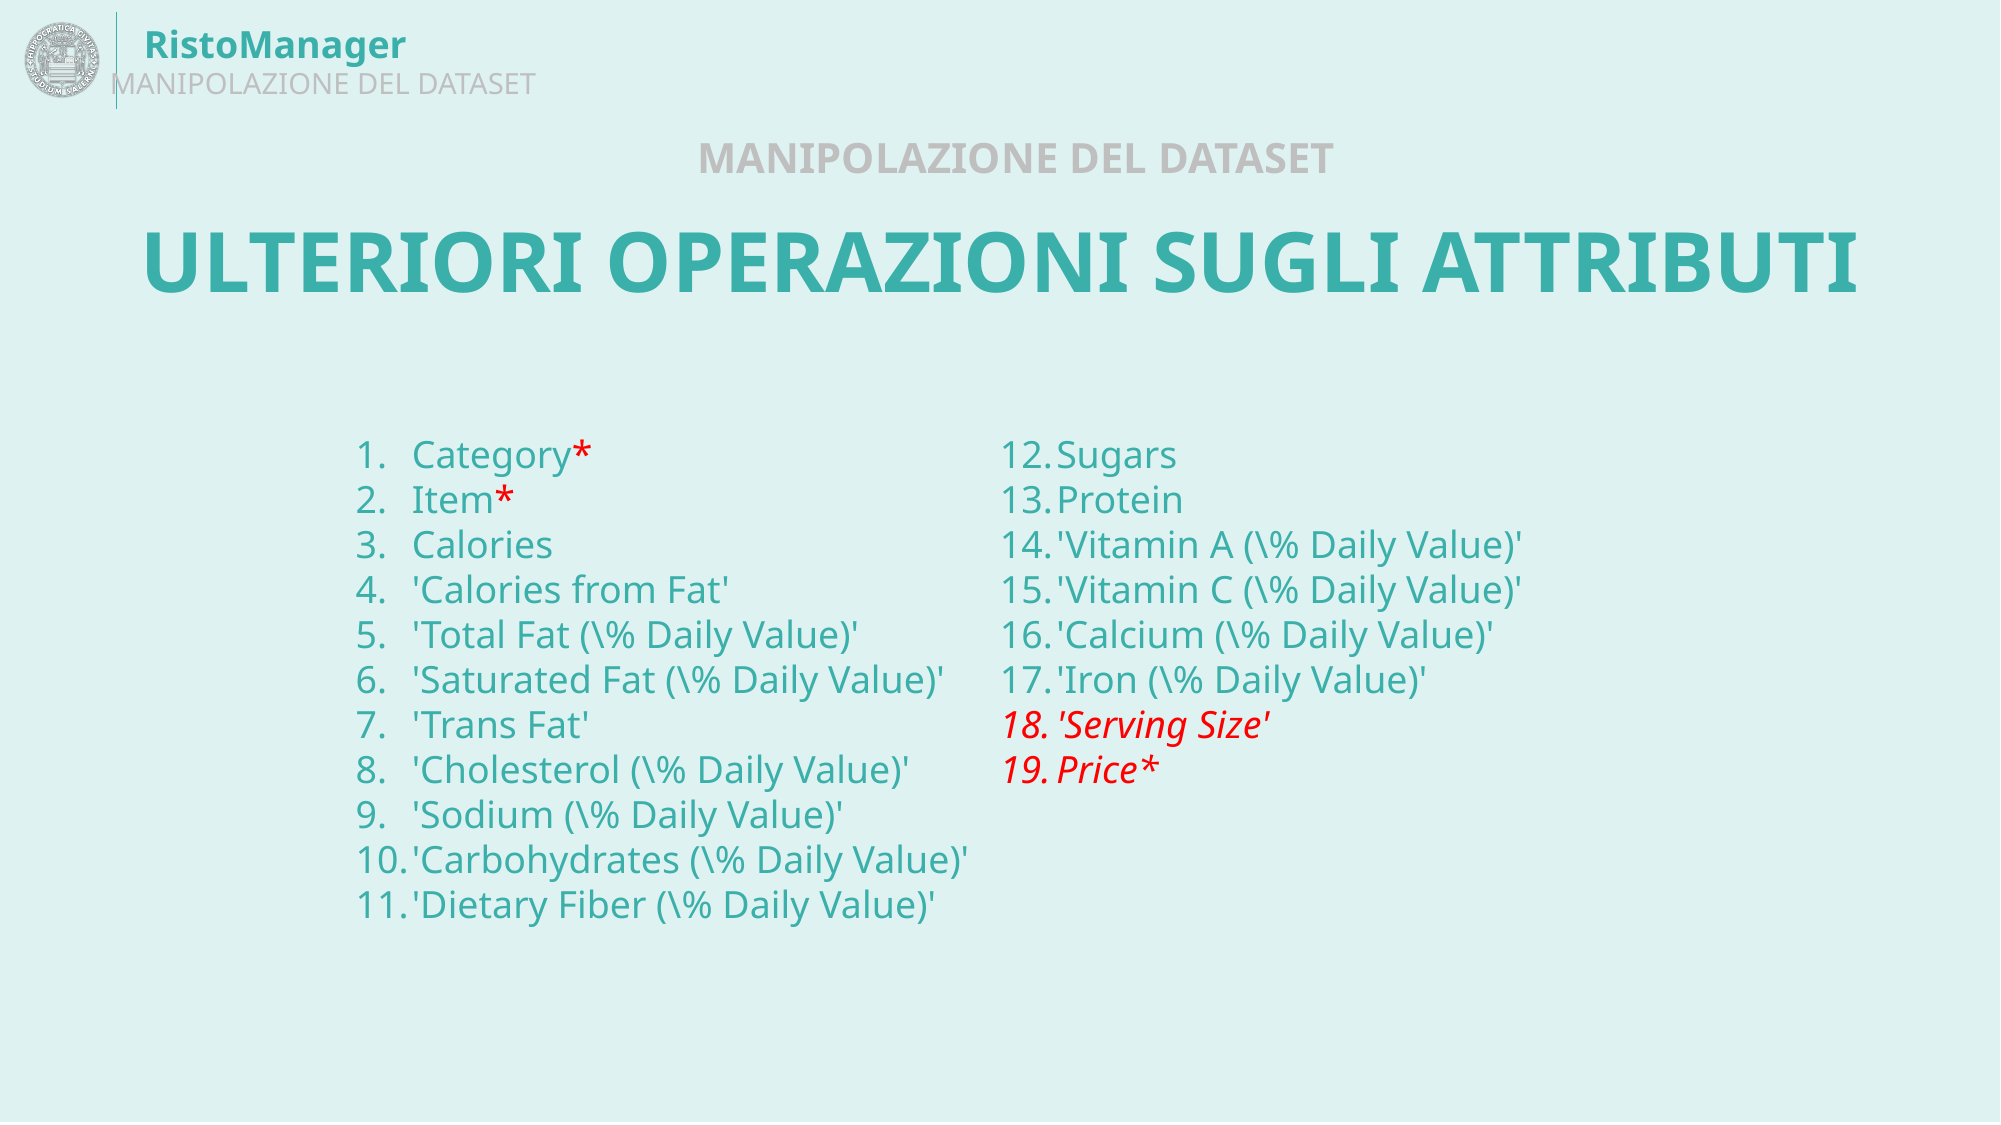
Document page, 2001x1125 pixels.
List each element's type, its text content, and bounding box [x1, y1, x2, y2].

text_box Category* Item* Calories 'Calories from Fat' 'Total Fat (\% Daily Value)' 'Saturated Fat (\% Daily Value)' 'Trans Fat' 'Cholesterol (\% Daily Value)' 'Sodium (\% Daily Value)' 'Carbohydrates (\% Daily Value)' 'Dietary Fiber (\% Daily Value)' Sugars Protein 'Vitamin A (\% Daily Value)' 'Vitamin C (\% Daily Value)' 'Calcium (\% Daily Value)' 'Iron (\% Daily Value)' 'Serving Size' Price* [340, 423, 1659, 937]
text_box [0, 0, 2000, 1123]
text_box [123, 13, 523, 109]
picture [21, 21, 102, 100]
text_box MANIPOLAZIONE DEL DATASET [682, 124, 1350, 190]
text_box ULTERIORI OPERAZIONI SUGLI ATTRIBUTI [125, 201, 1875, 317]
